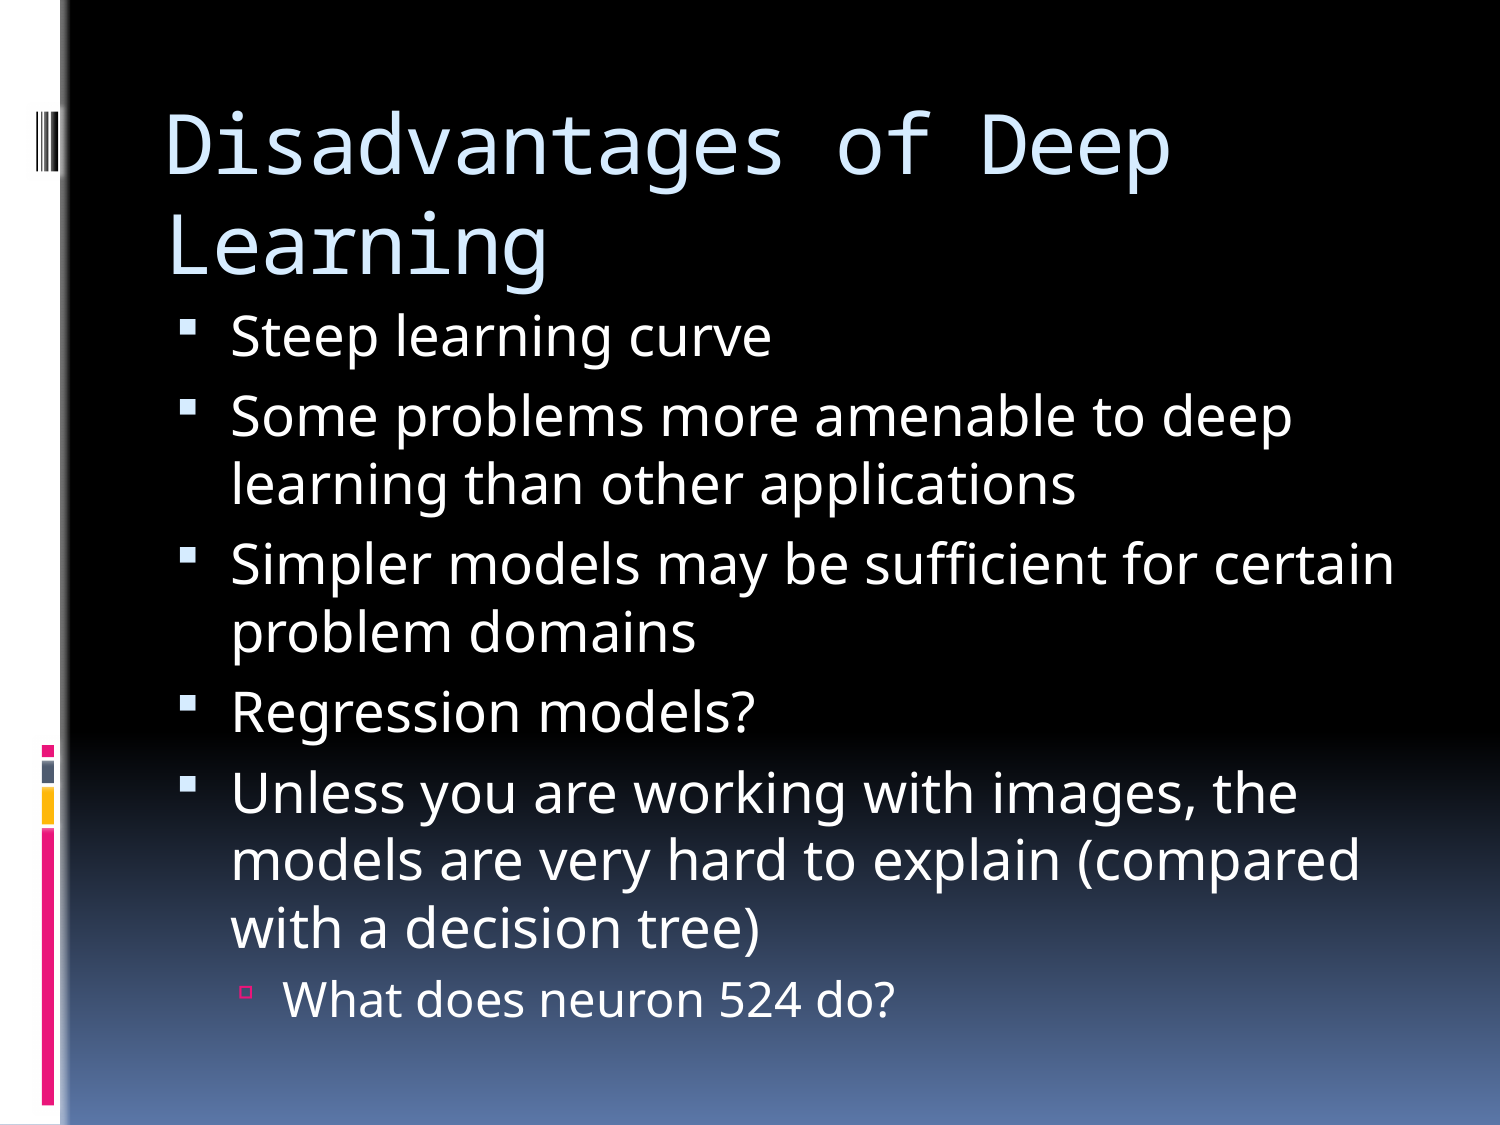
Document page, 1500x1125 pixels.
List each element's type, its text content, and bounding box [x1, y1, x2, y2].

list Steep learning curve Some problems more amenable to deep learning than other applications Simpler models may be sufficient for certain problem domains Regression models? Unless you are working with images, the models are very hard to explain (compared with a decision tree) What does neuron 524 do? [150, 292, 1425, 1043]
title Disadvantages of Deep Learning [150, 83, 1425, 234]
